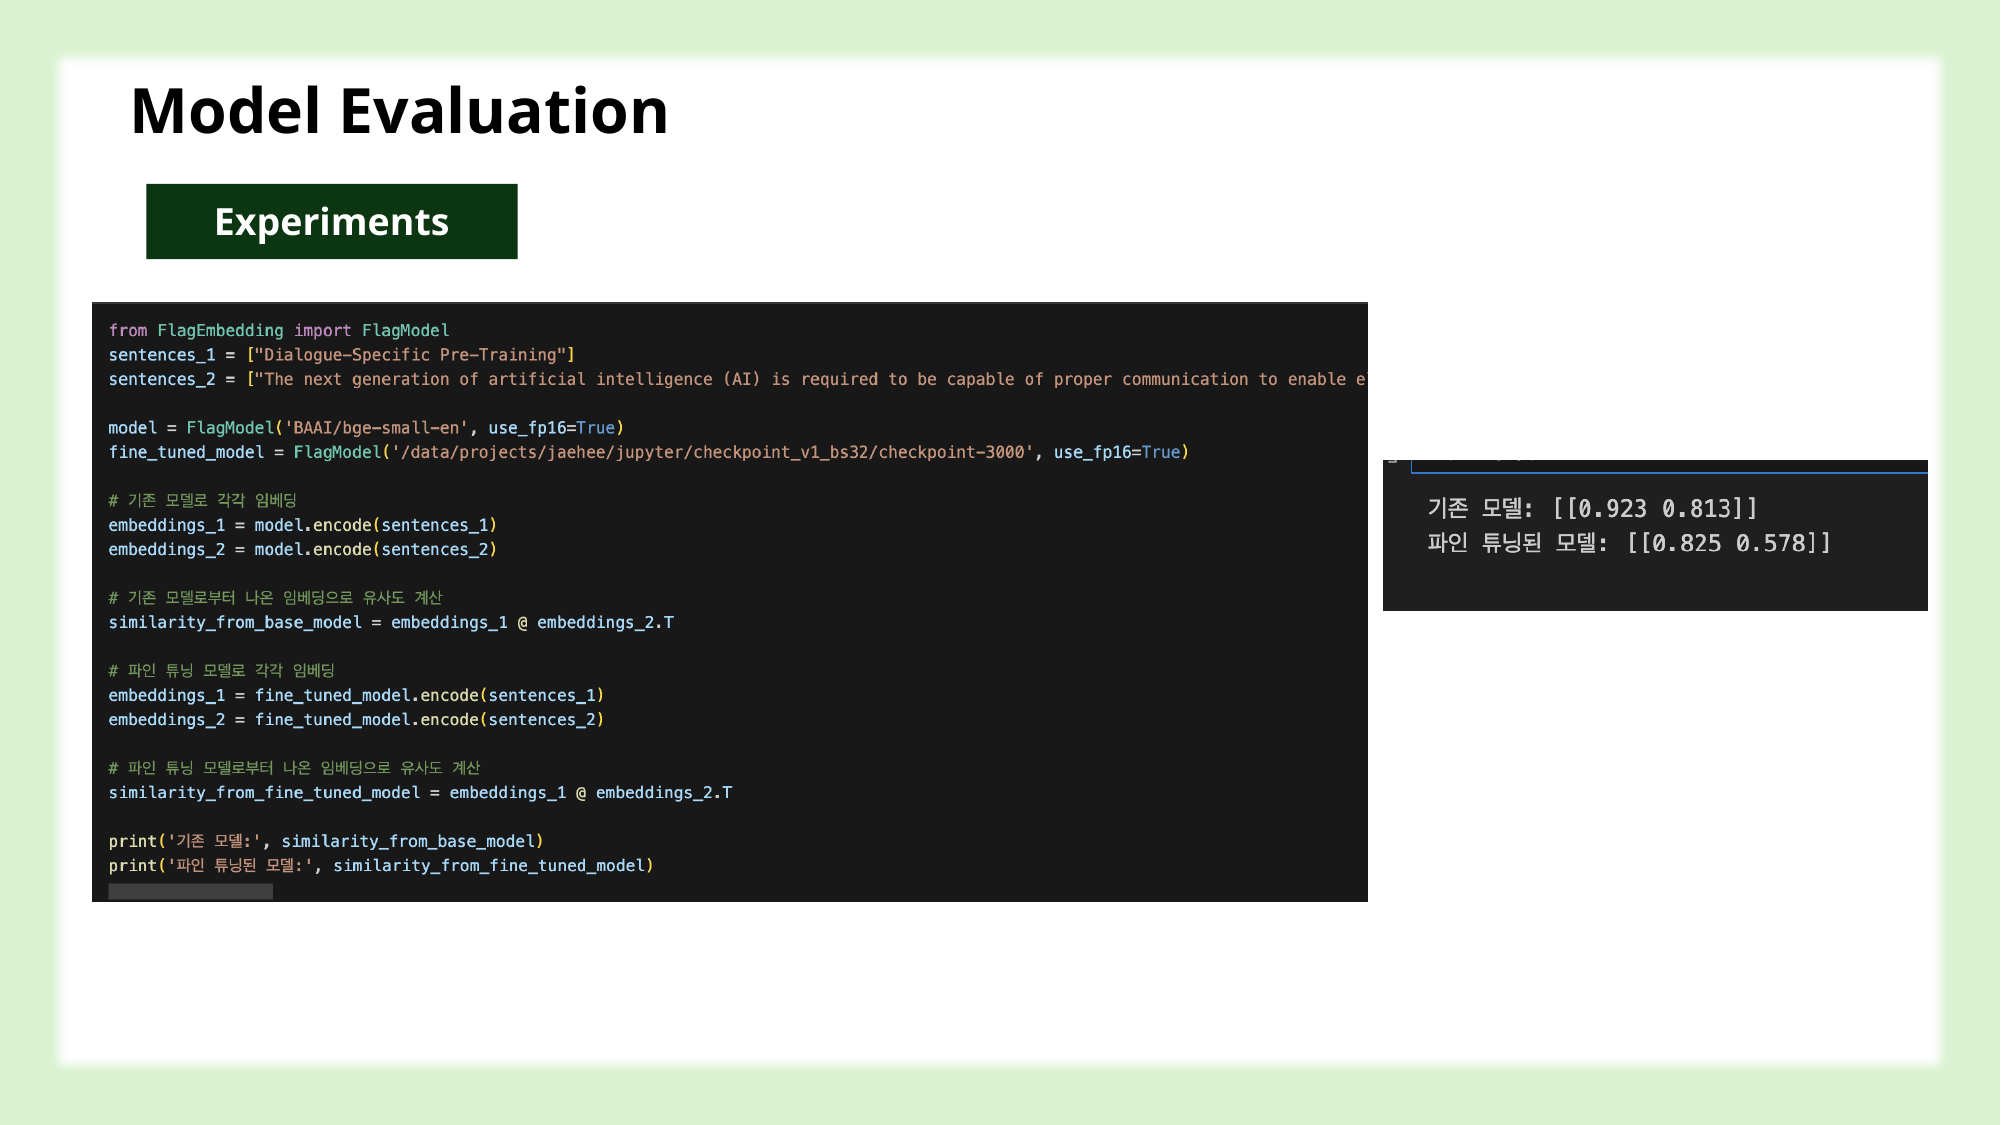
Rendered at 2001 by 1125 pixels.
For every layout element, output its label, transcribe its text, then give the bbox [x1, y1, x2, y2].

text_box [145, 182, 519, 261]
picture [91, 302, 1368, 902]
text_box [65, 65, 1936, 1061]
picture [1382, 459, 1928, 612]
text_box Model Evaluation [114, 63, 686, 154]
text_box Experiments [189, 190, 474, 251]
